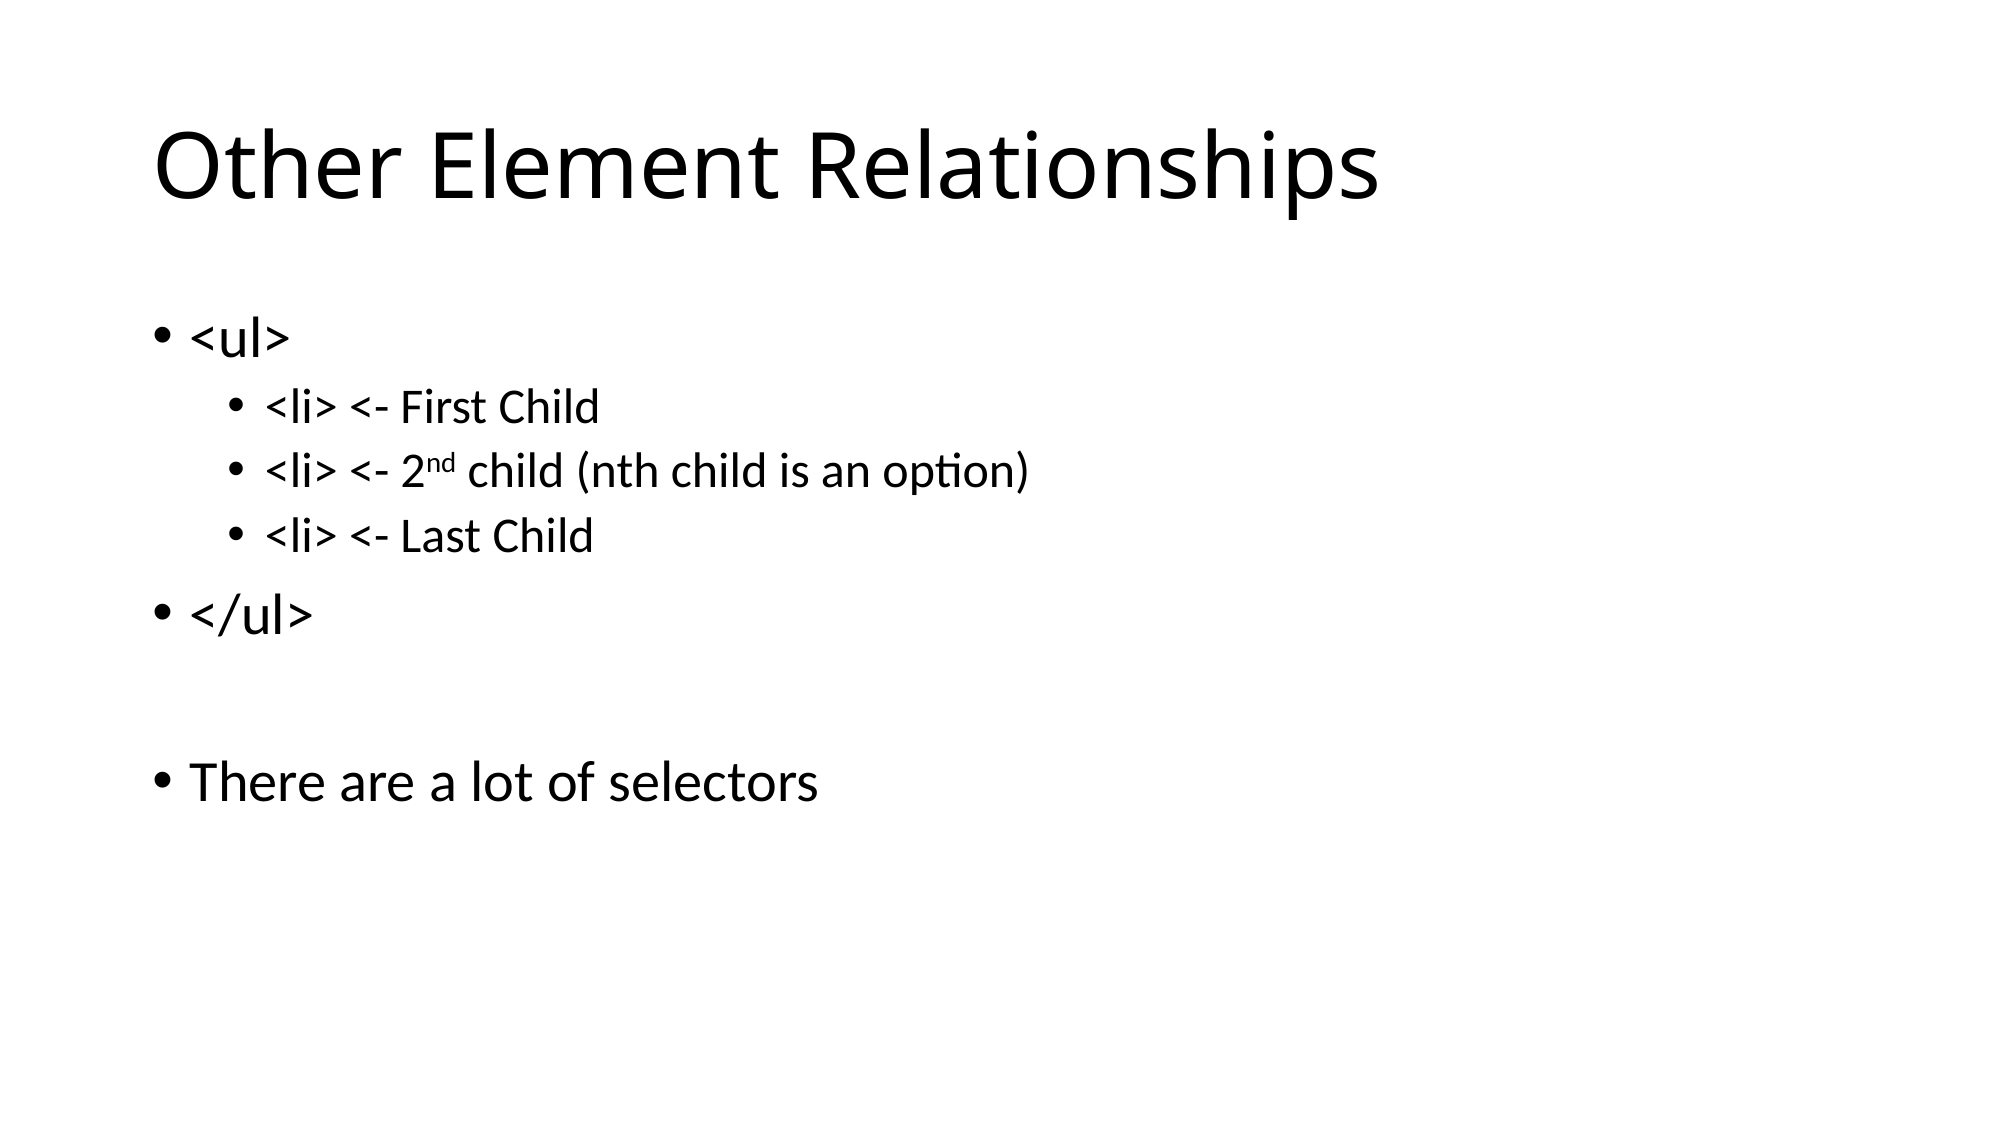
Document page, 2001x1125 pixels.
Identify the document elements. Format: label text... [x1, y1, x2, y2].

title Other Element Relationships [137, 59, 1863, 278]
list <ul> <li> <- First Child <li> <- 2nd child (nth child is an option) <li> <- Last Child </ul> There are a lot of selectors [137, 299, 1863, 1014]
